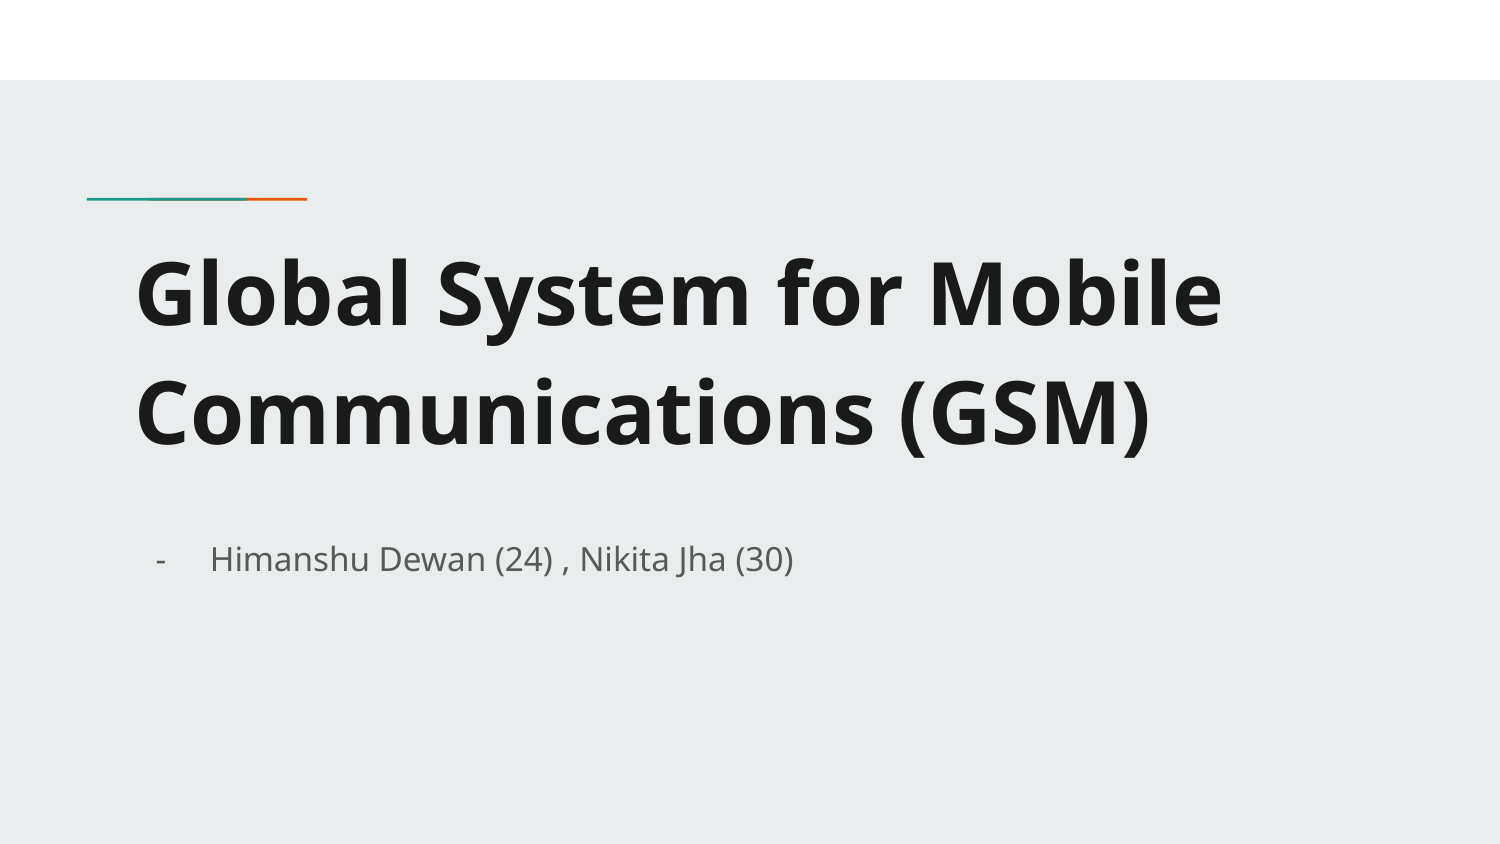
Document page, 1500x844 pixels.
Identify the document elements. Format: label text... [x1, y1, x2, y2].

title Global System for Mobile Communications (GSM) [119, 216, 1381, 490]
subtitle Himanshu Dewan (24) , Nikita Jha (30) [119, 520, 1381, 610]
